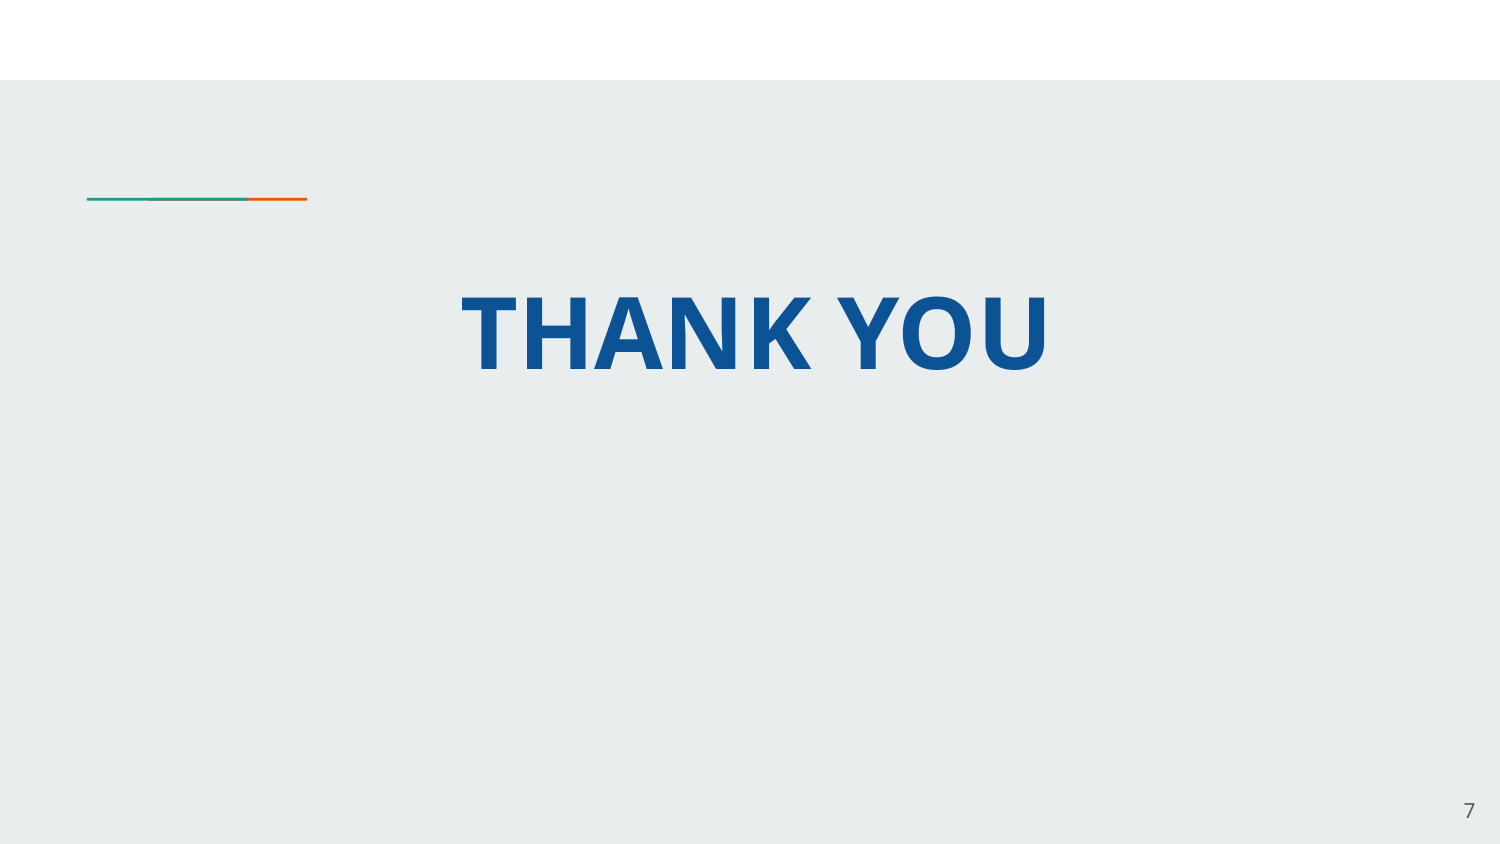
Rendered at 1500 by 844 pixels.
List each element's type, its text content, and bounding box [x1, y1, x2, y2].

slide_number ‹#› [1400, 779, 1491, 844]
title THANK YOU [126, 254, 1388, 429]
